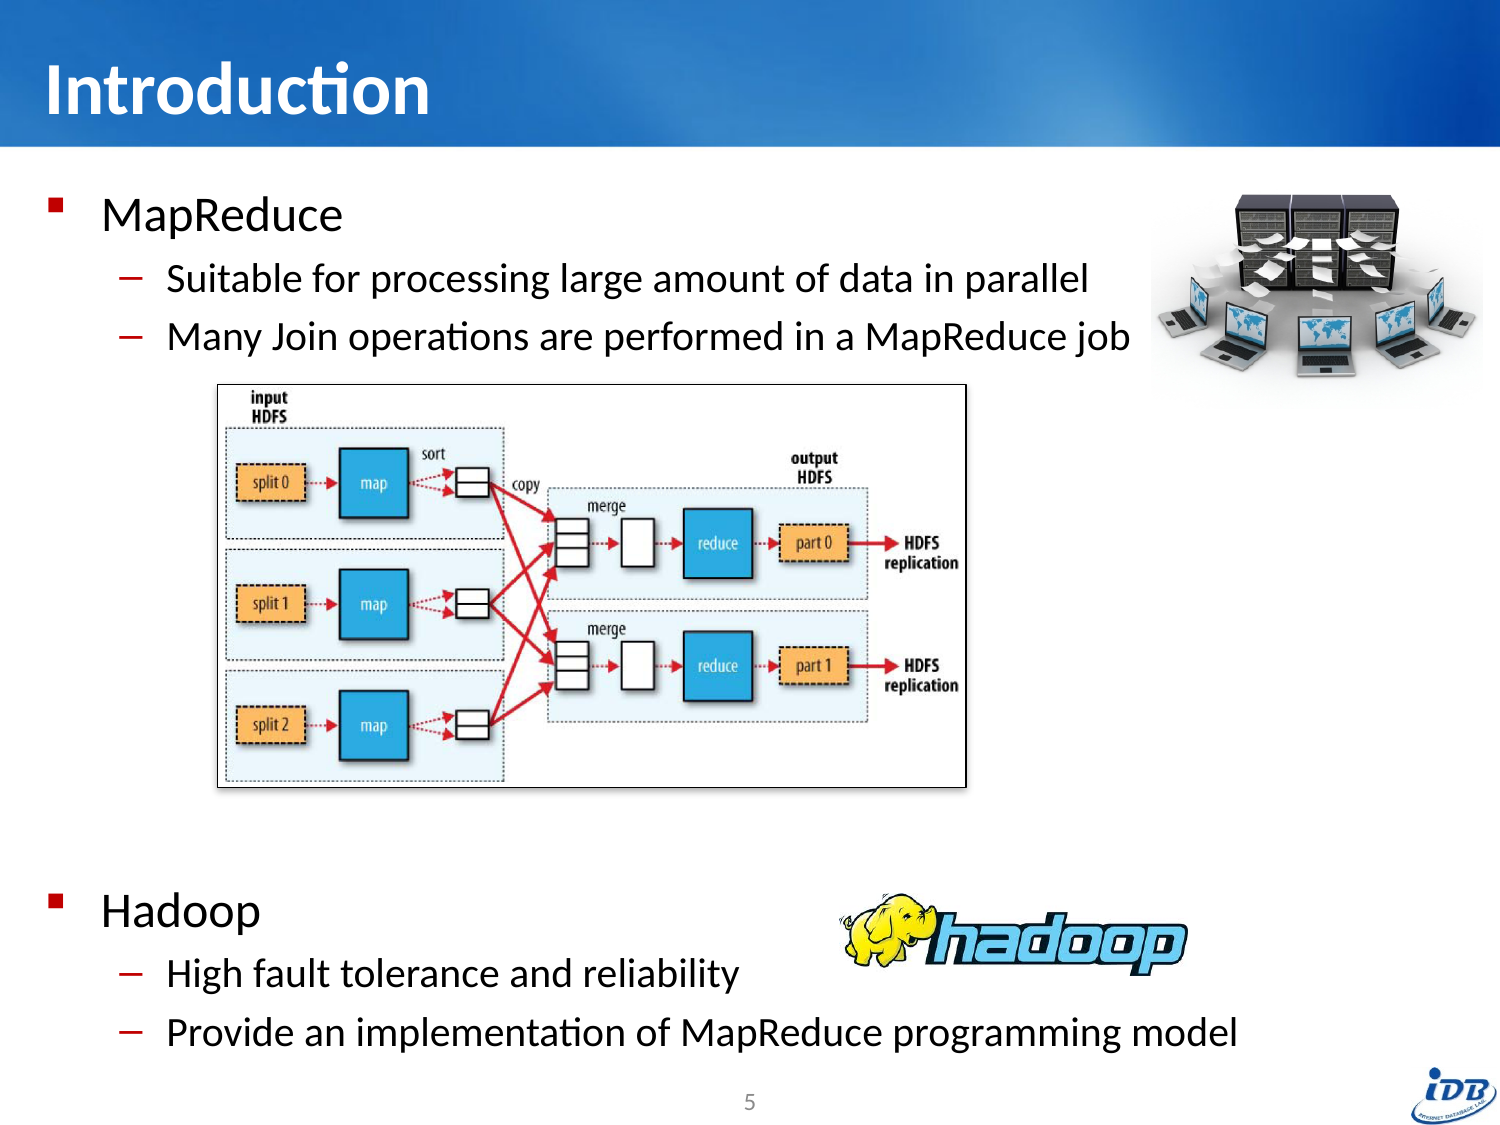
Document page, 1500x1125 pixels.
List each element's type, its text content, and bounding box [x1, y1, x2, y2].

slide_number 5 [684, 1082, 816, 1118]
title Introduction [29, 19, 1471, 149]
list MapReduce Suitable for processing large amount of data in parallel Many Join operations are performed in a MapReduce job Hadoop High fault tolerance and reliability Provide an implementation of MapReduce programming model [29, 174, 1471, 1071]
picture [0, 0, 1500, 1125]
